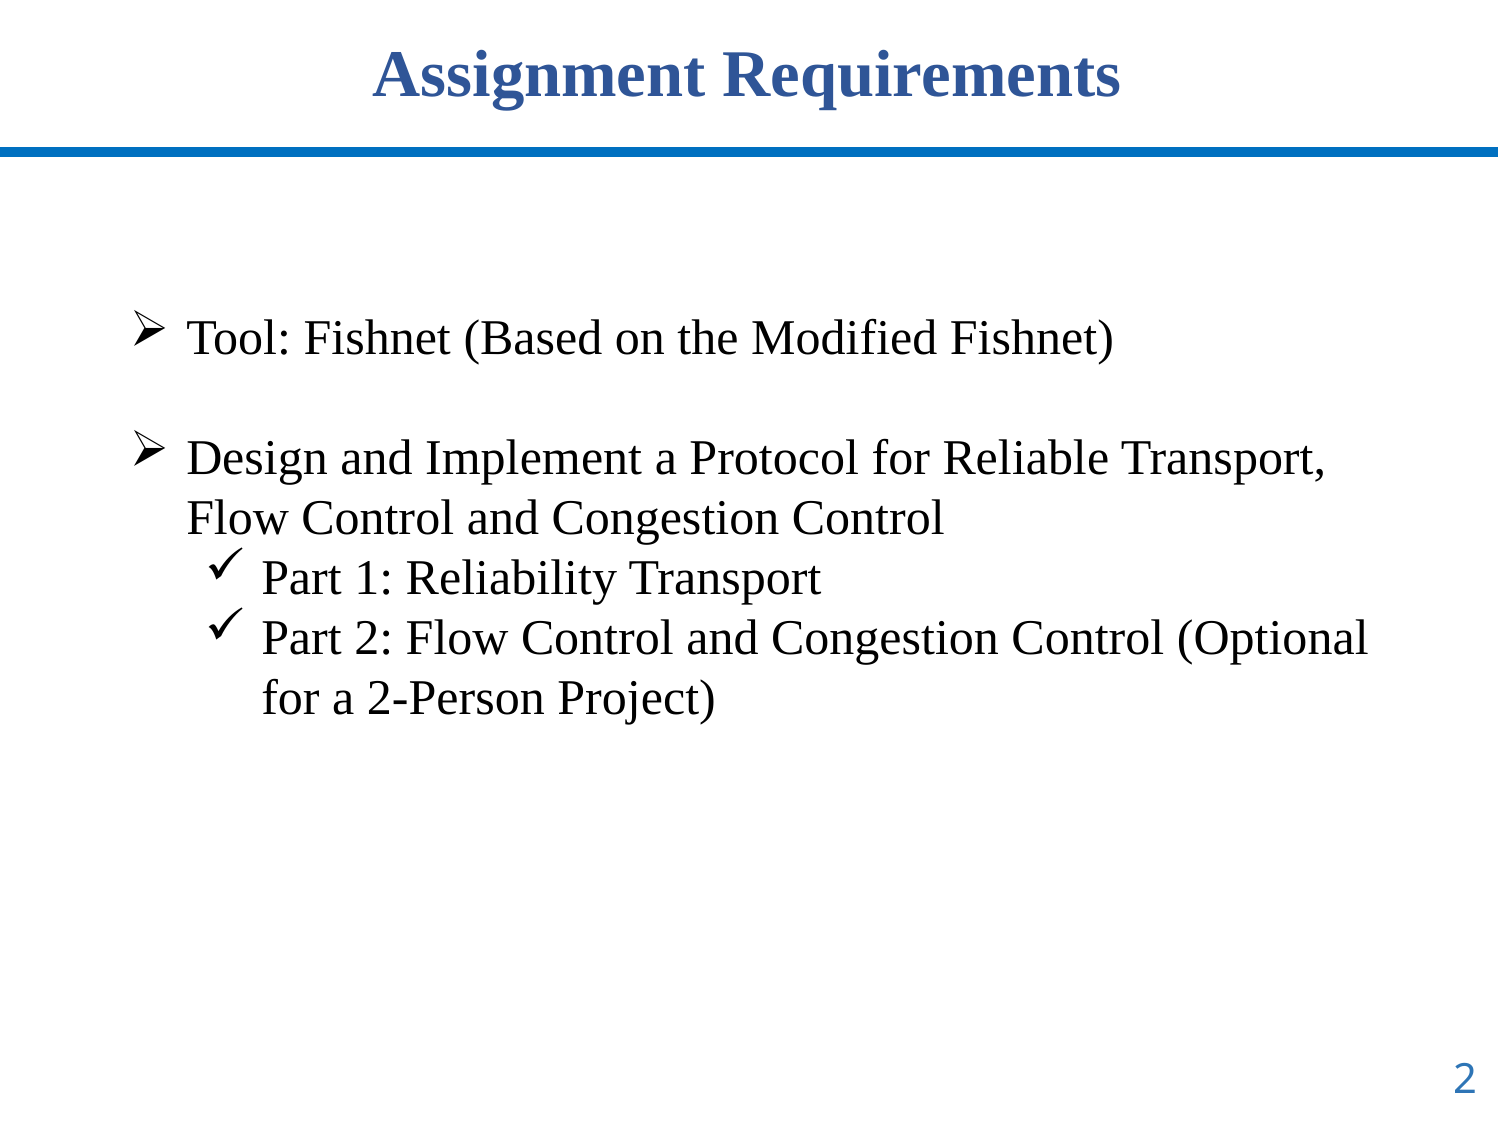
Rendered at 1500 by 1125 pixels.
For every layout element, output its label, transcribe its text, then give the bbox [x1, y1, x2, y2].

text_box 2 [1438, 1050, 1497, 1111]
text_box Assignment Requirements [0, 0, 1497, 119]
text_box Tool: Fishnet (Based on the Modified Fishnet) Design and Implement a Protocol for Reliable Transport, Flow Control and Congestion Control Part 1: Reliability Transport Part 2: Flow Control and Congestion Control (Optional for a 2-Person Project) [115, 177, 1438, 852]
